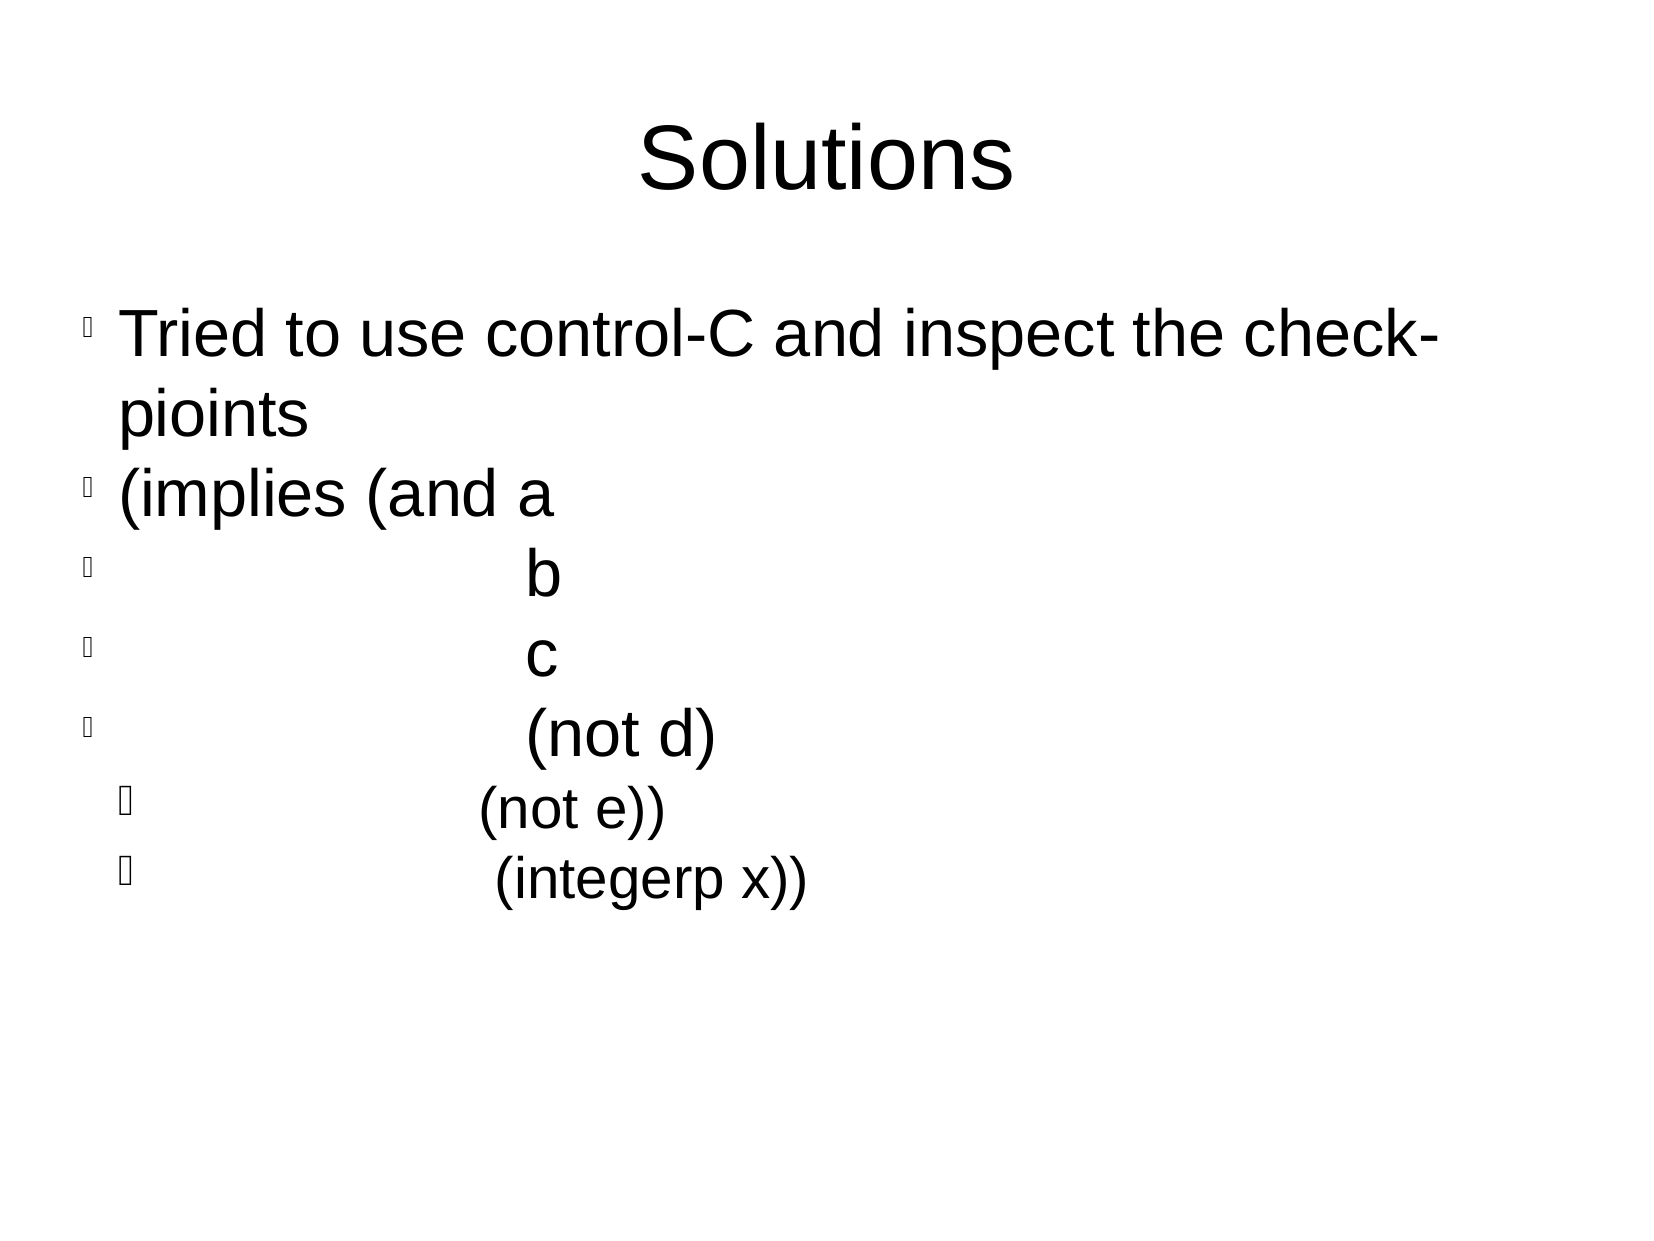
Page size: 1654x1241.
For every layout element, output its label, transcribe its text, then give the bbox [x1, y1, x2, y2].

text_box Tried to use control-C and inspect the check-pioints (implies (and a b c (not d) (not e)) (integerp x)) [82, 290, 1571, 1010]
text_box Solutions [82, 49, 1571, 257]
